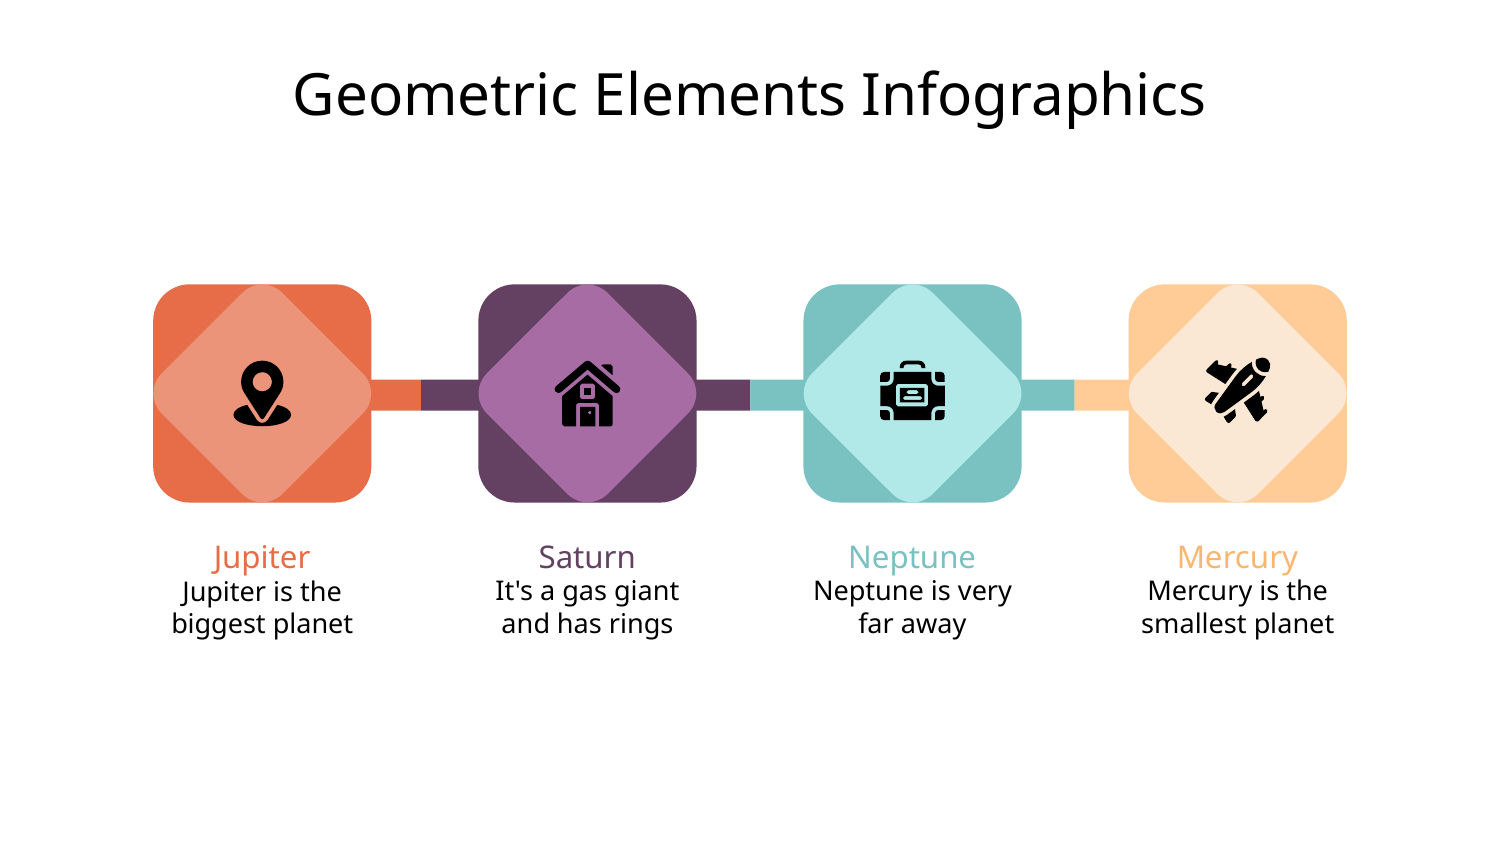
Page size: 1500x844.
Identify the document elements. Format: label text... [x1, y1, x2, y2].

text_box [880, 360, 946, 421]
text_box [1122, 535, 1353, 643]
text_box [141, 272, 419, 515]
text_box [147, 535, 378, 643]
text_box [420, 272, 749, 515]
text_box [553, 360, 621, 427]
title Geometric Elements Infographics [58, 42, 1442, 137]
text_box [797, 535, 1028, 643]
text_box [750, 272, 1073, 515]
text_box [233, 360, 292, 427]
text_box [1074, 272, 1359, 515]
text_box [472, 535, 703, 643]
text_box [1204, 357, 1272, 424]
